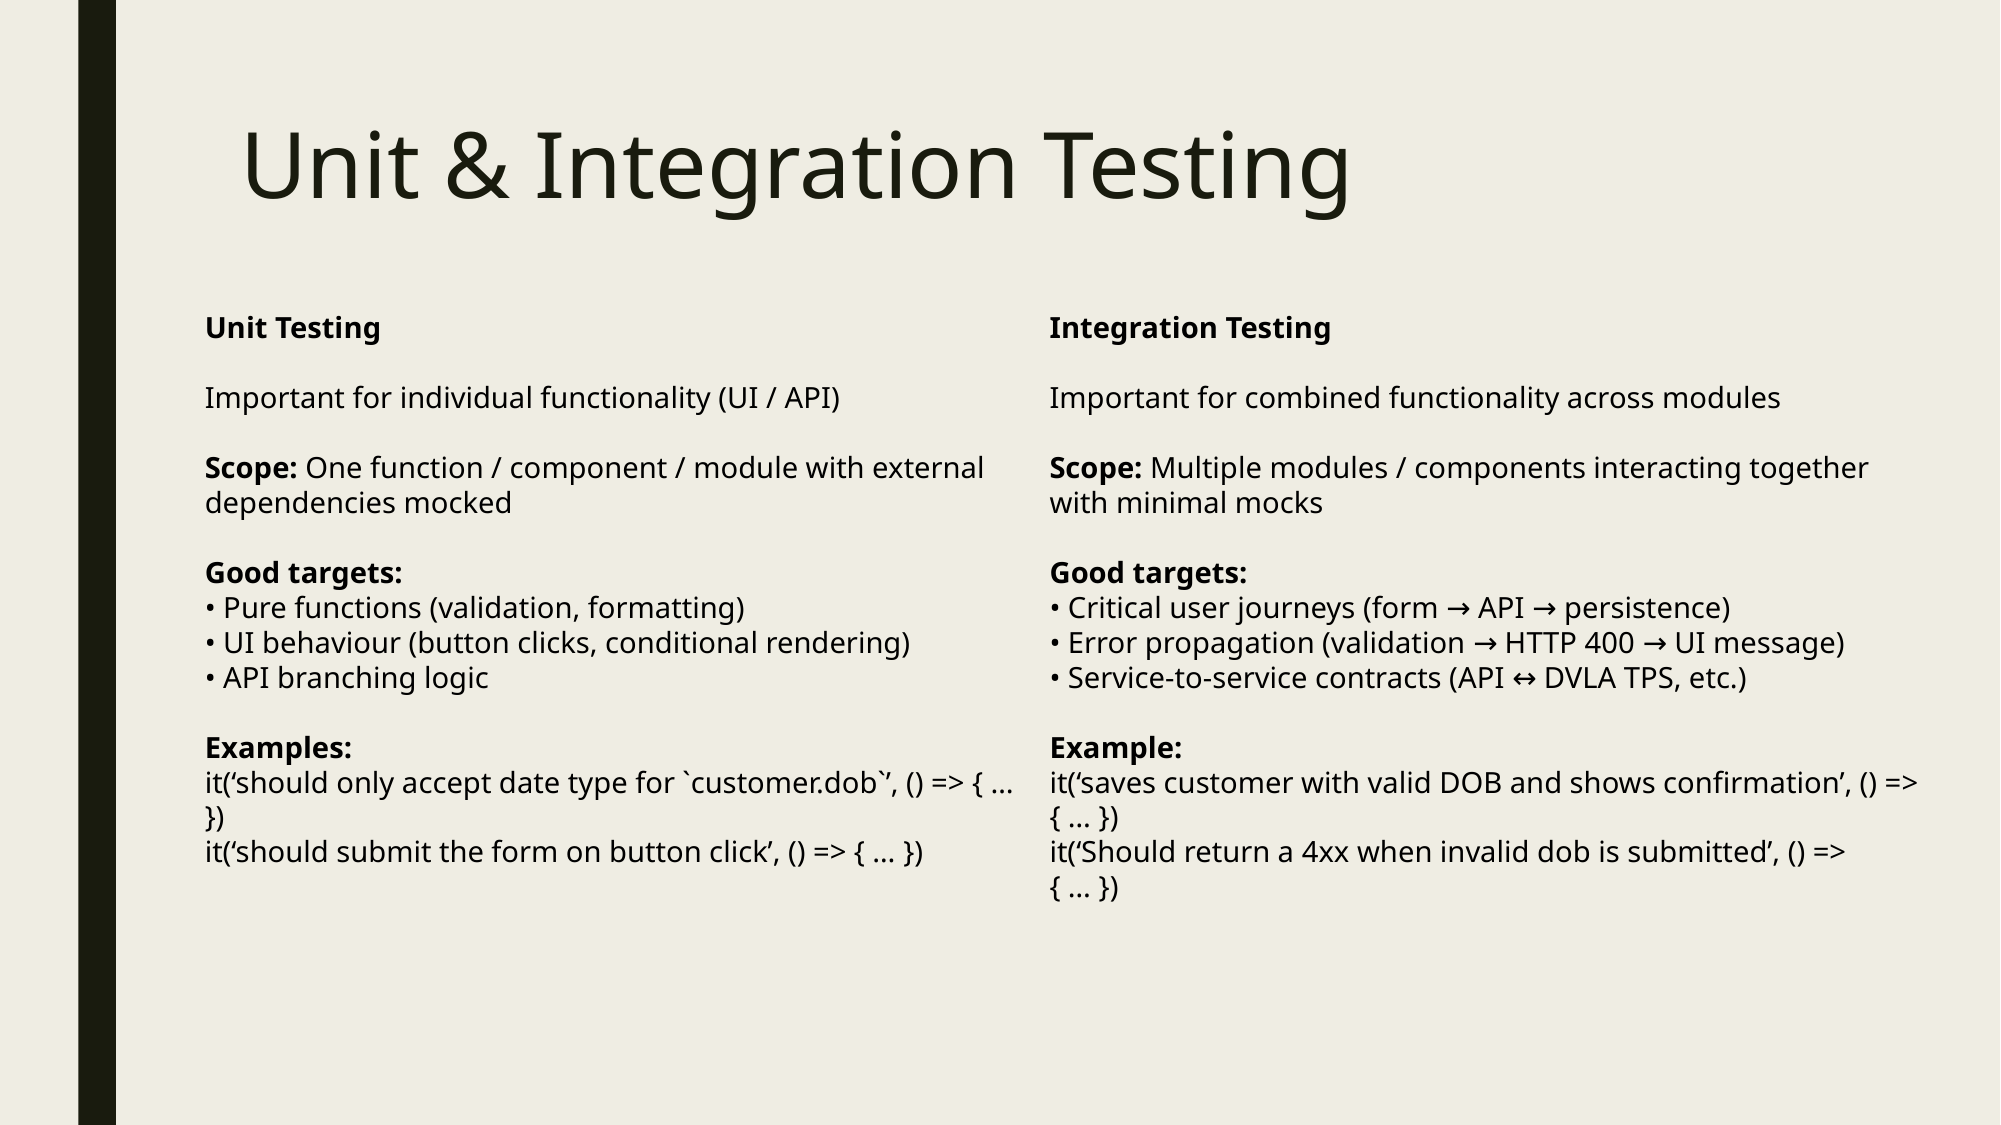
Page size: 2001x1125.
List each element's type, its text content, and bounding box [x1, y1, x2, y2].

text_box Integration Testing Important for combined functionality across modules Scope: Multiple modules / components interacting together with minimal mocks Good targets: • Critical user journeys (form → API → persistence) • Error propagation (validation → HTTP 400 → UI message) • Service-to-service contracts (API ↔ DVLA TPS, etc.) Example: it(‘saves customer with valid DOB and shows confirmation’, () => { … }) it(‘Should return a 4xx when invalid dob is submitted’, () => { … }) [1034, 302, 1937, 912]
text_box Unit Testing Important for individual functionality (UI / API) Scope: One function / component / module with external dependencies mocked Good targets: • Pure functions (validation, formatting) • UI behaviour (button clicks, conditional rendering) • API branching logic Examples: it(‘should only accept date type for `customer.dob`’, () => { … }) it(‘should submit the form on button click’, () => { … }) [190, 302, 1035, 877]
title Unit & Integration Testing [225, 112, 1800, 302]
